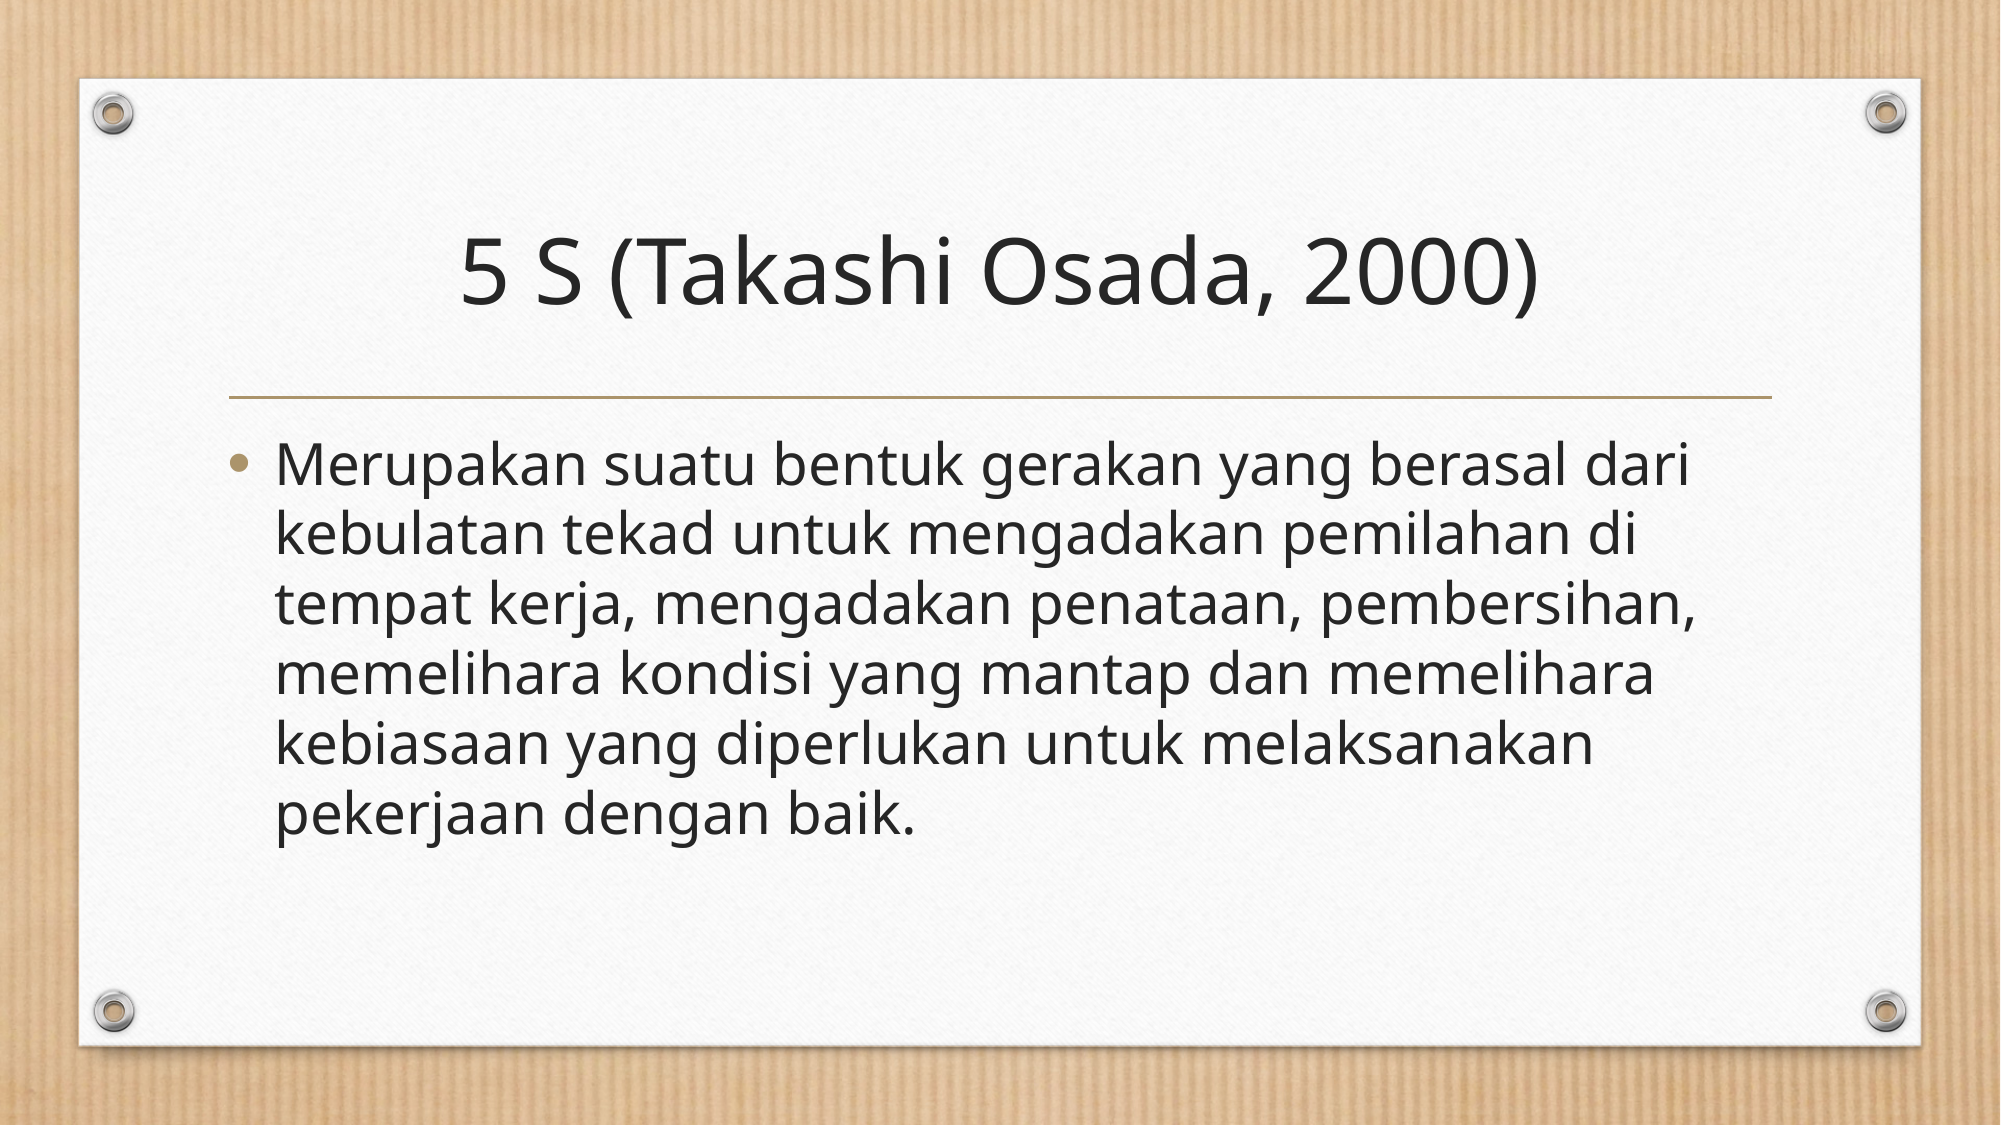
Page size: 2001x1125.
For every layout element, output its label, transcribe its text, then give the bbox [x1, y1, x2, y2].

title 5 S (Takashi Osada, 2000) [212, 161, 1788, 375]
picture [0, 0, 2001, 1125]
list Merupakan suatu bentuk gerakan yang berasal dari kebulatan tekad untuk mengadakan pemilahan di tempat kerja, mengadakan penataan, pembersihan, memelihara kondisi yang mantap dan memelihara kebiasaan yang diperlukan untuk melaksanakan pekerjaan dengan baik. [212, 419, 1788, 964]
